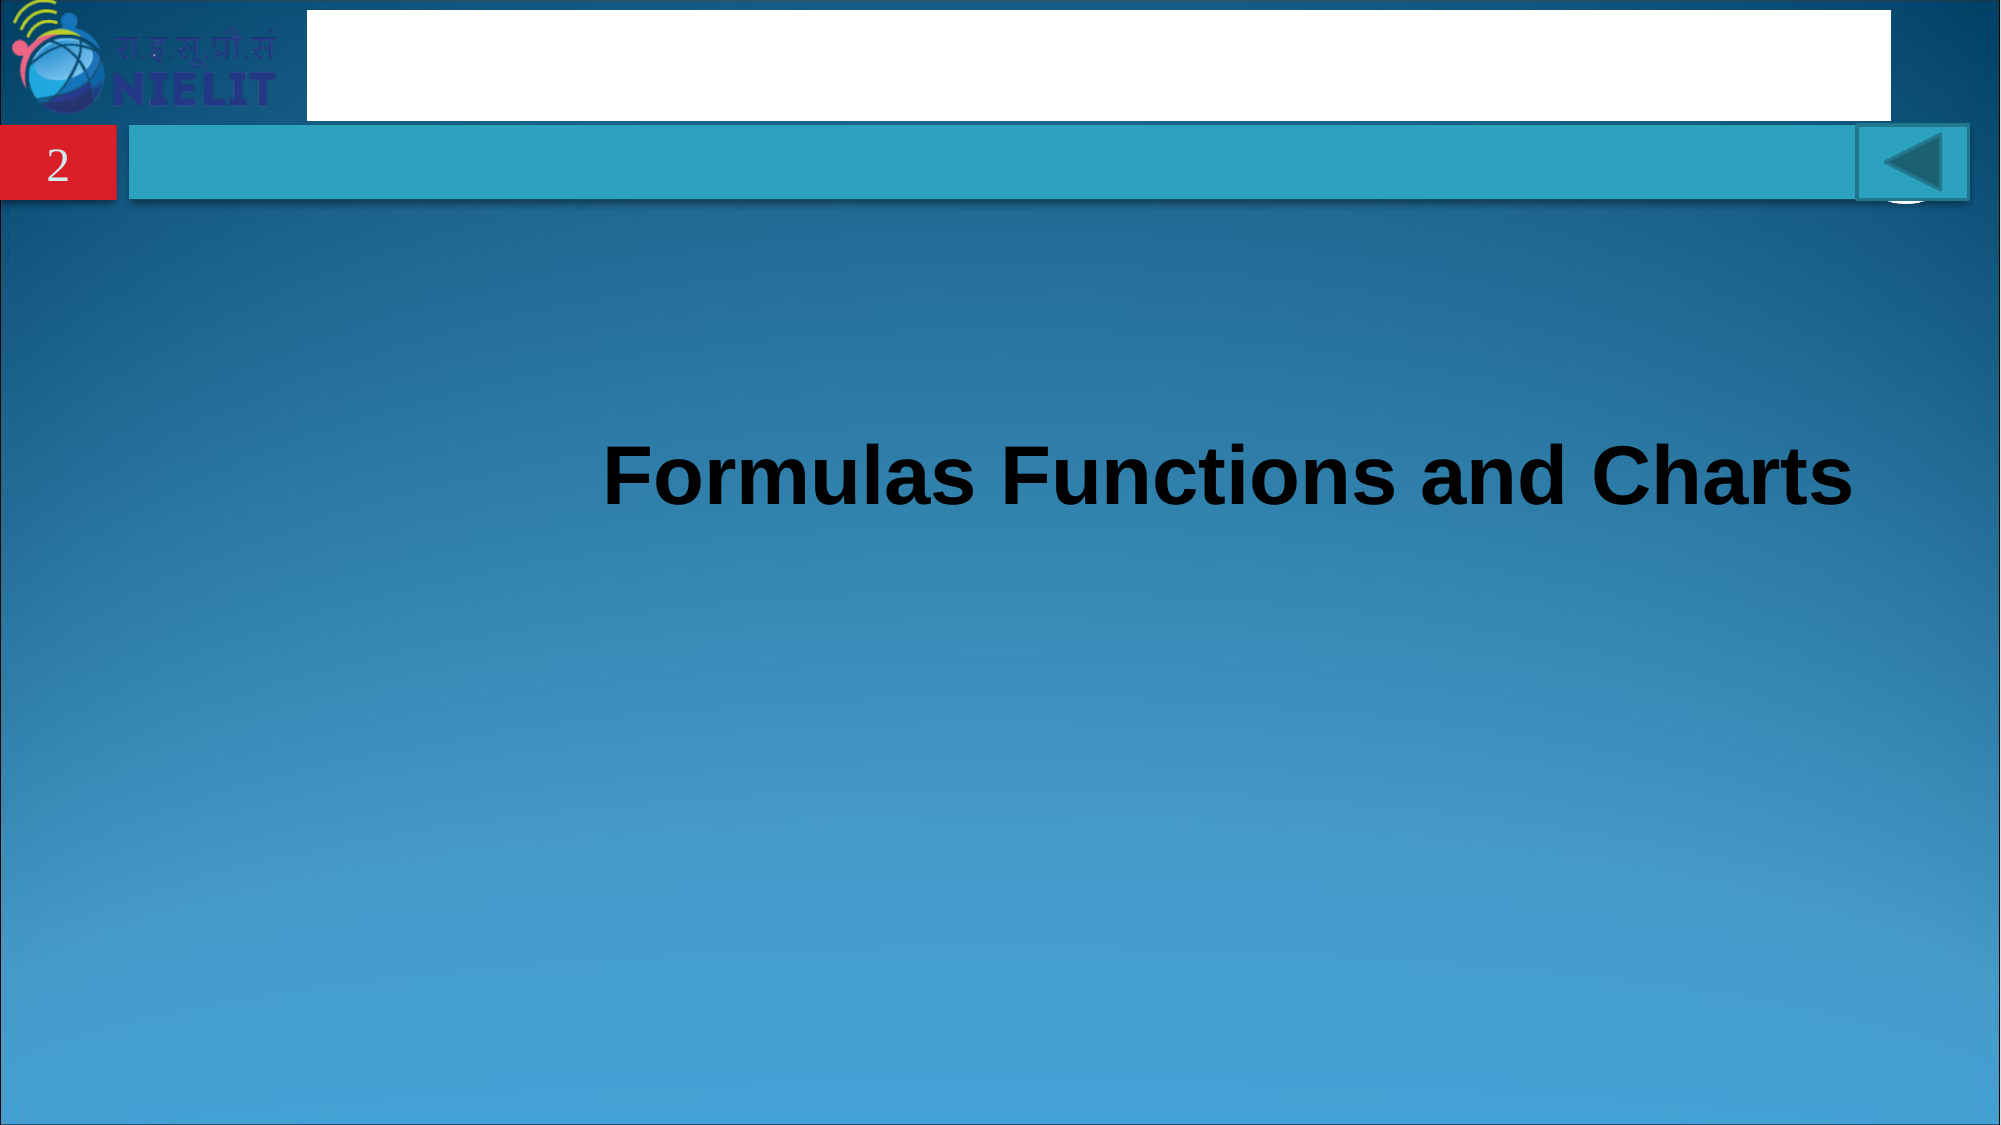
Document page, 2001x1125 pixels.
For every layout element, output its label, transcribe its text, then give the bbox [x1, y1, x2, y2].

picture [0, 0, 2001, 1125]
title Formulas Functions and Charts [141, 229, 1859, 530]
slide_number 2 [0, 125, 117, 200]
